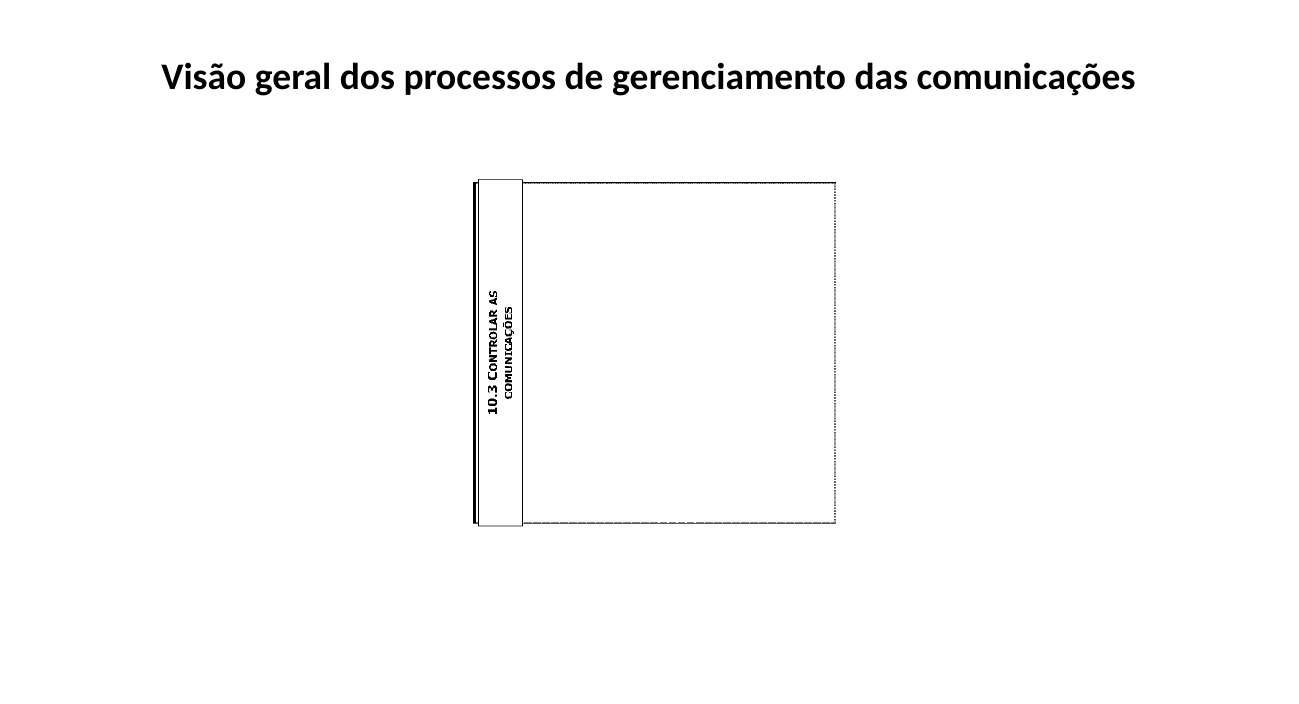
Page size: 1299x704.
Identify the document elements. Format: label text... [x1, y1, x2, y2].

picture [456, 173, 842, 530]
text_box Visão geral dos processos de gerenciamento das comunicações [0, 44, 1299, 106]
